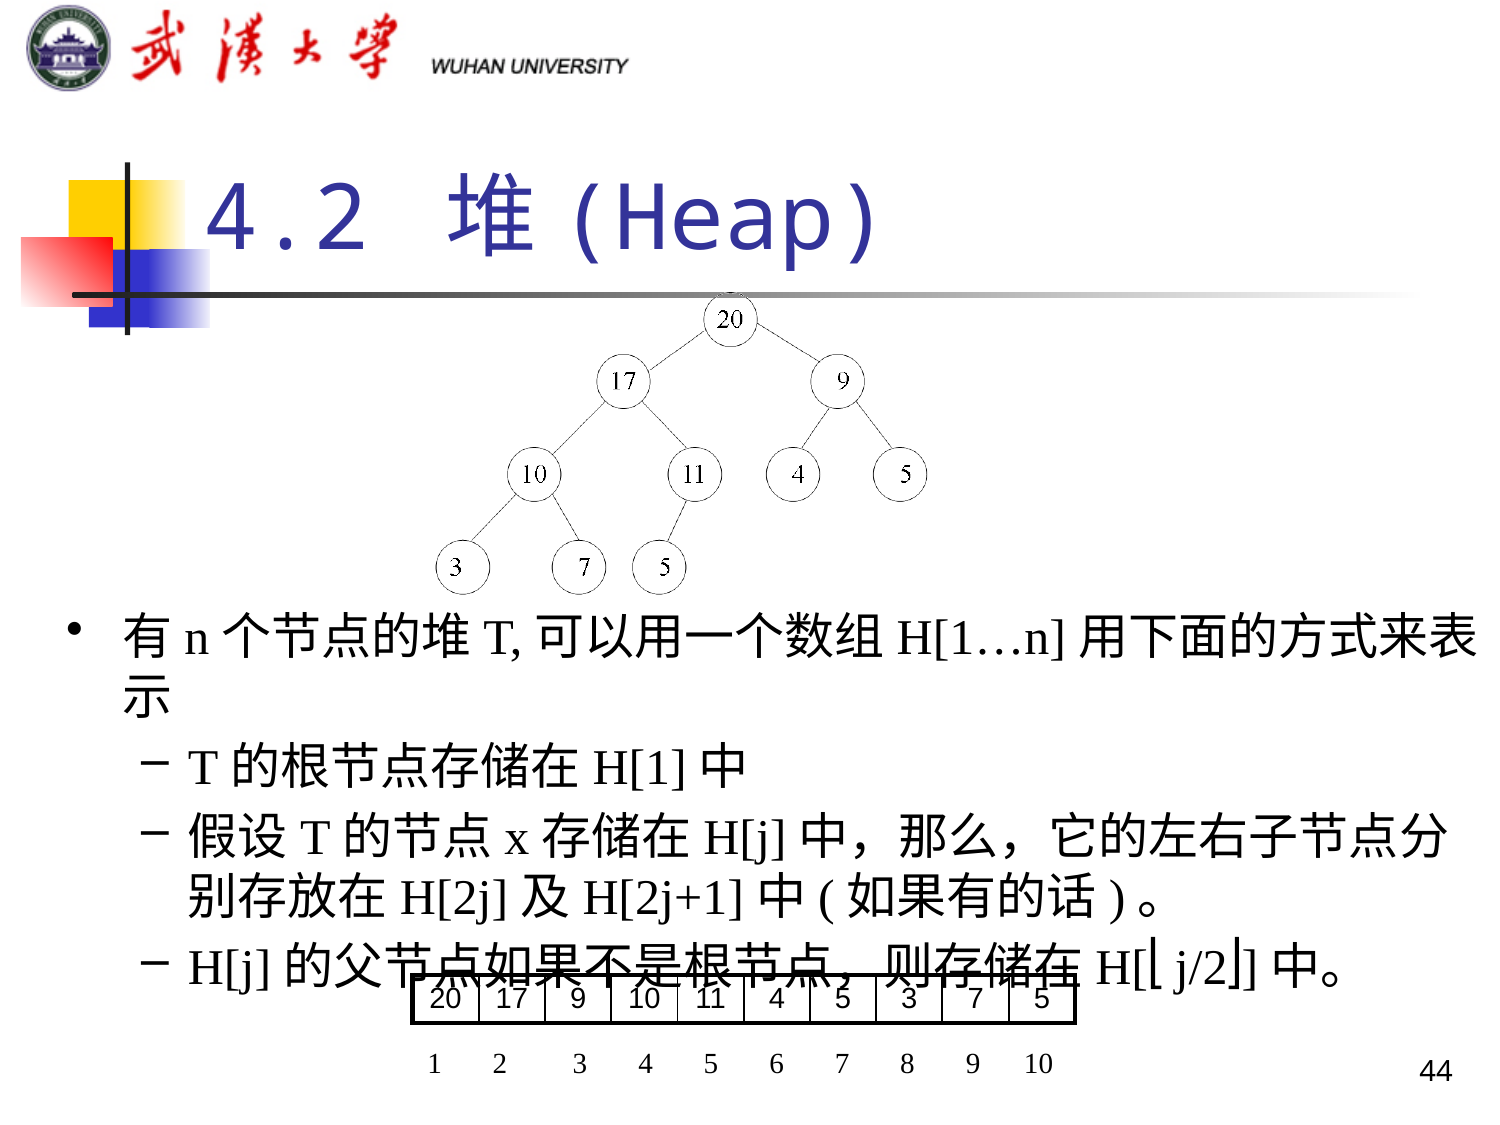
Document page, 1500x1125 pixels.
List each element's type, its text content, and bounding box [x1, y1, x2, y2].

table_header 9 [546, 977, 610, 1021]
table_header 20 [415, 977, 478, 1021]
picture [0, 0, 643, 93]
picture [405, 288, 957, 614]
table_header 11 [678, 977, 743, 1021]
table_header 5 [1010, 977, 1073, 1021]
text_box 1 2 3 4 5 6 7 8 9 10 [412, 1037, 1100, 1088]
slide_number 44 [1155, 1024, 1468, 1100]
table_header 4 [745, 977, 809, 1021]
table_header 3 [877, 977, 941, 1021]
title 4.2 堆(Heap) [188, 35, 1468, 275]
table_header 5 [811, 977, 875, 1021]
text_box 有n个节点的堆T,可以用一个数组H[1…n]用下面的方式来表示 T的根节点存储在H[1]中 假设T的节点x存储在H[j]中，那么，它的左右子节点分别存放在H[2j]及H[2j+1]中(如果有的话)。 H[j]的父节点如果不是根节点，则存储在H[ j/2]中。 [51, 596, 1500, 947]
table_header 17 [480, 977, 544, 1021]
table_header 10 [612, 977, 677, 1021]
table_header 7 [943, 977, 1008, 1021]
